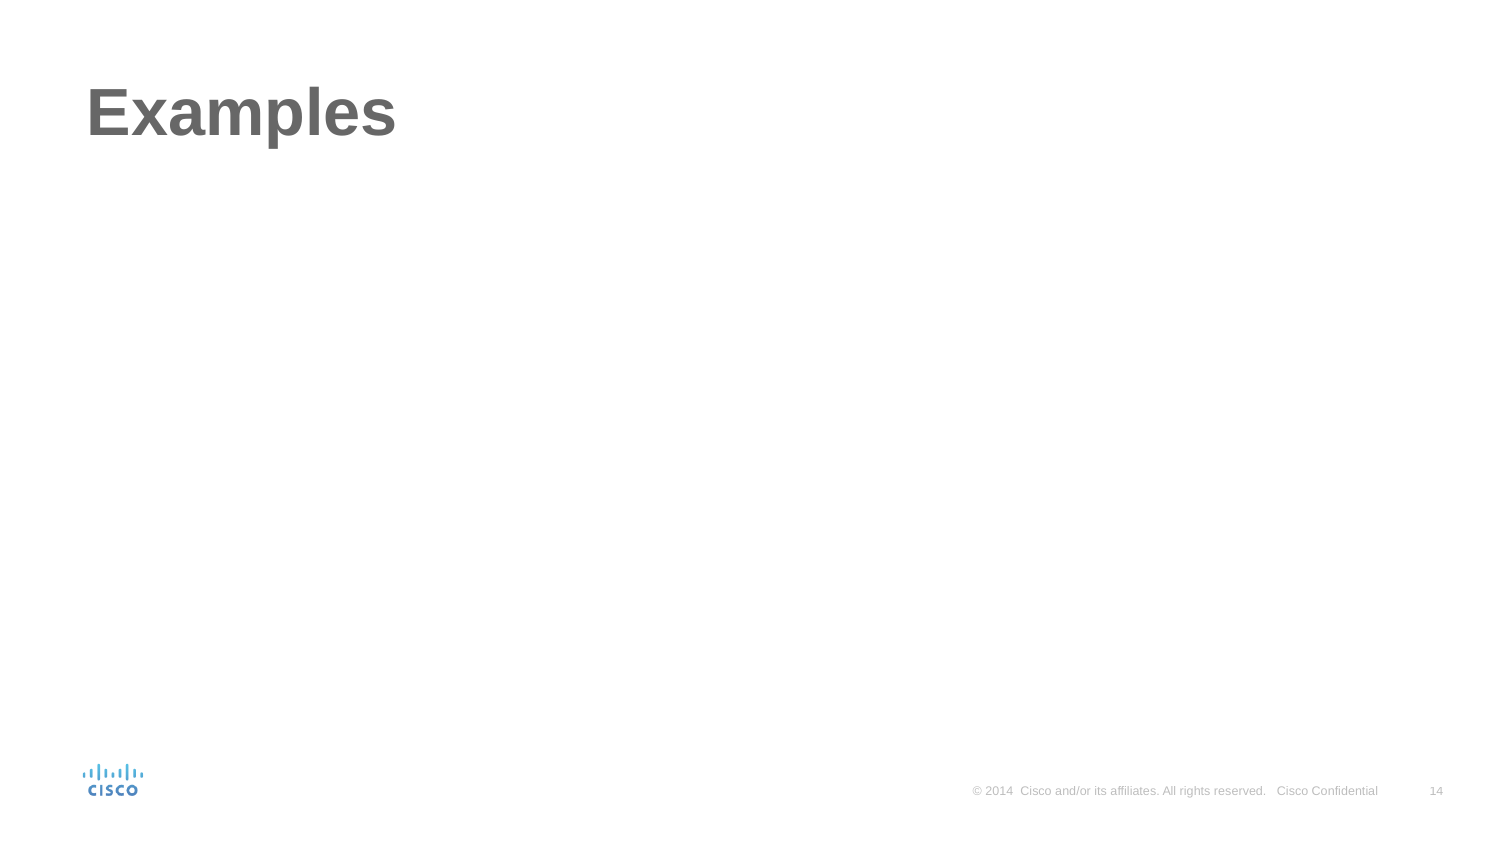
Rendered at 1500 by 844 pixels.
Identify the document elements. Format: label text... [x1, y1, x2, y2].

picture [77, 758, 149, 803]
title Examples [71, 55, 1441, 176]
